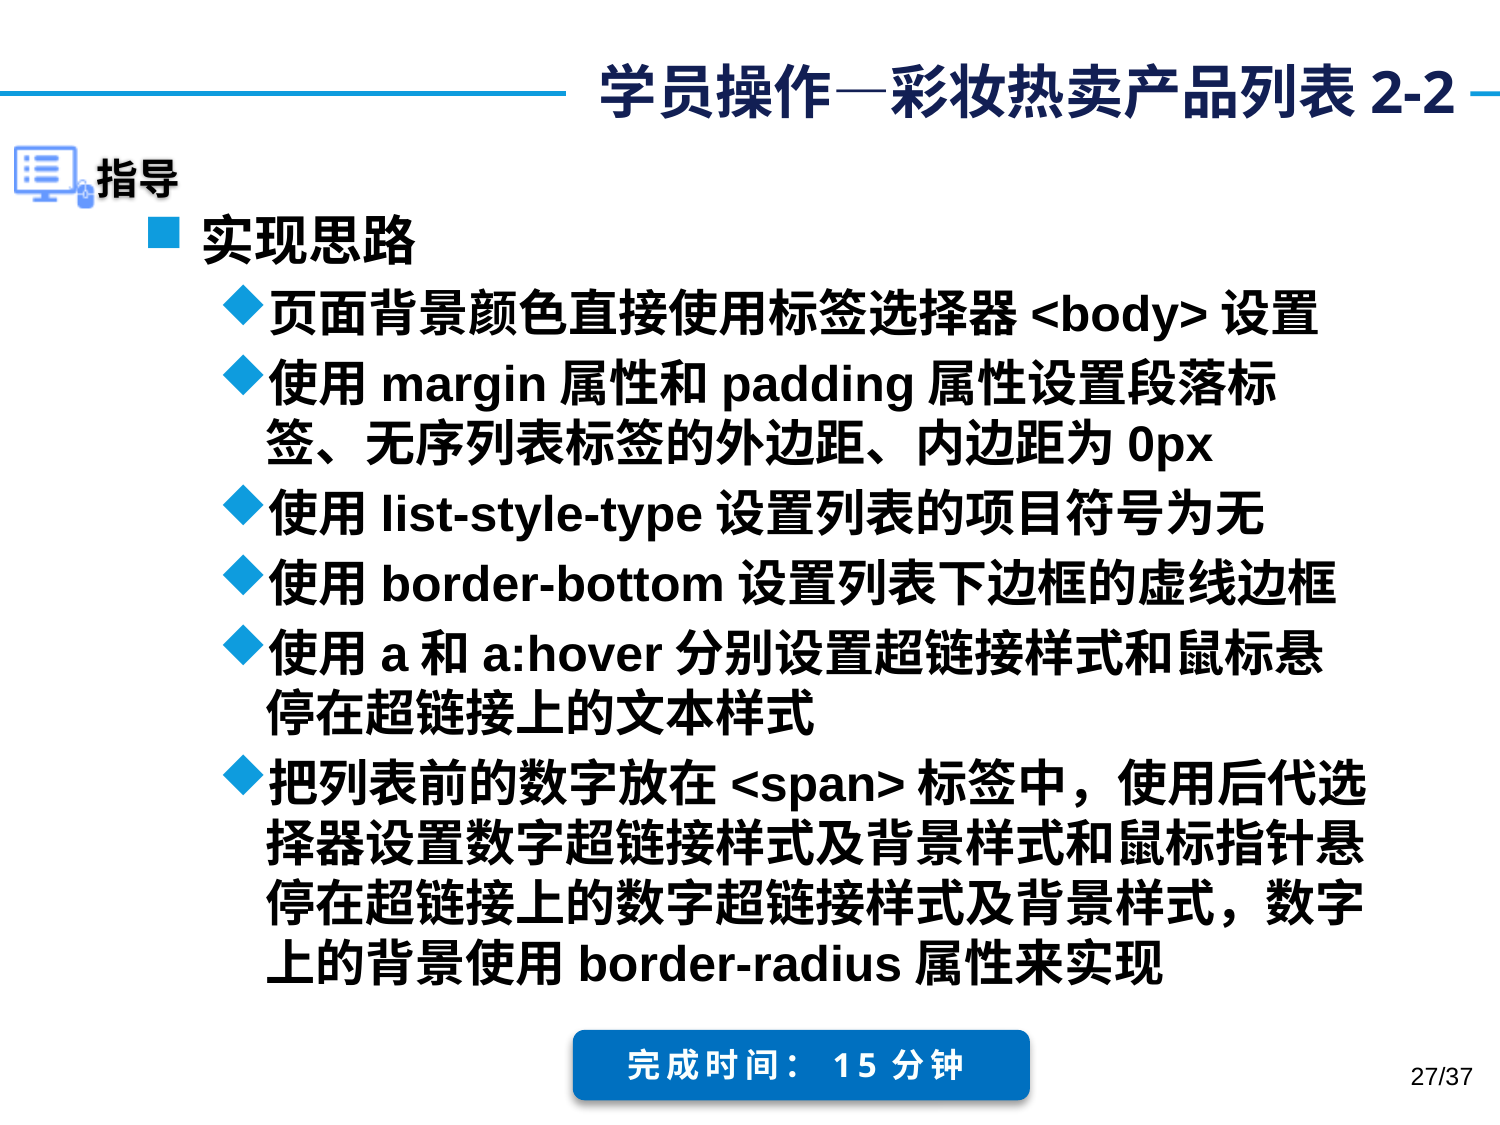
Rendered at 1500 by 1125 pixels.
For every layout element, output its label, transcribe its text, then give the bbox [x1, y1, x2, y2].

slide_number 27/37 [1138, 1053, 1489, 1114]
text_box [572, 1029, 1031, 1101]
title 学员操作—彩妆热卖产品列表2-2 [566, 46, 1471, 133]
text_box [13, 140, 197, 223]
list 实现思路 页面背景颜色直接使用标签选择器<body>设置 使用margin属性和padding属性设置段落标签、无序列表标签的外边距、内边距为0px 使用list-style-type设置列表的项目符号为无 使用border-bottom设置列表下边框的虚线边框 使用a和a:hover分别设置超链接样式和鼠标悬停在超链接上的文本样式 把列表前的数字放在<span>标签中，使用后代选择器设置数字超链接样式及背景样式和鼠标指针悬停在超链接上的数字超链接样式及背景样式，数字上的背景使用border-radius属性来实现 [128, 199, 1383, 1043]
